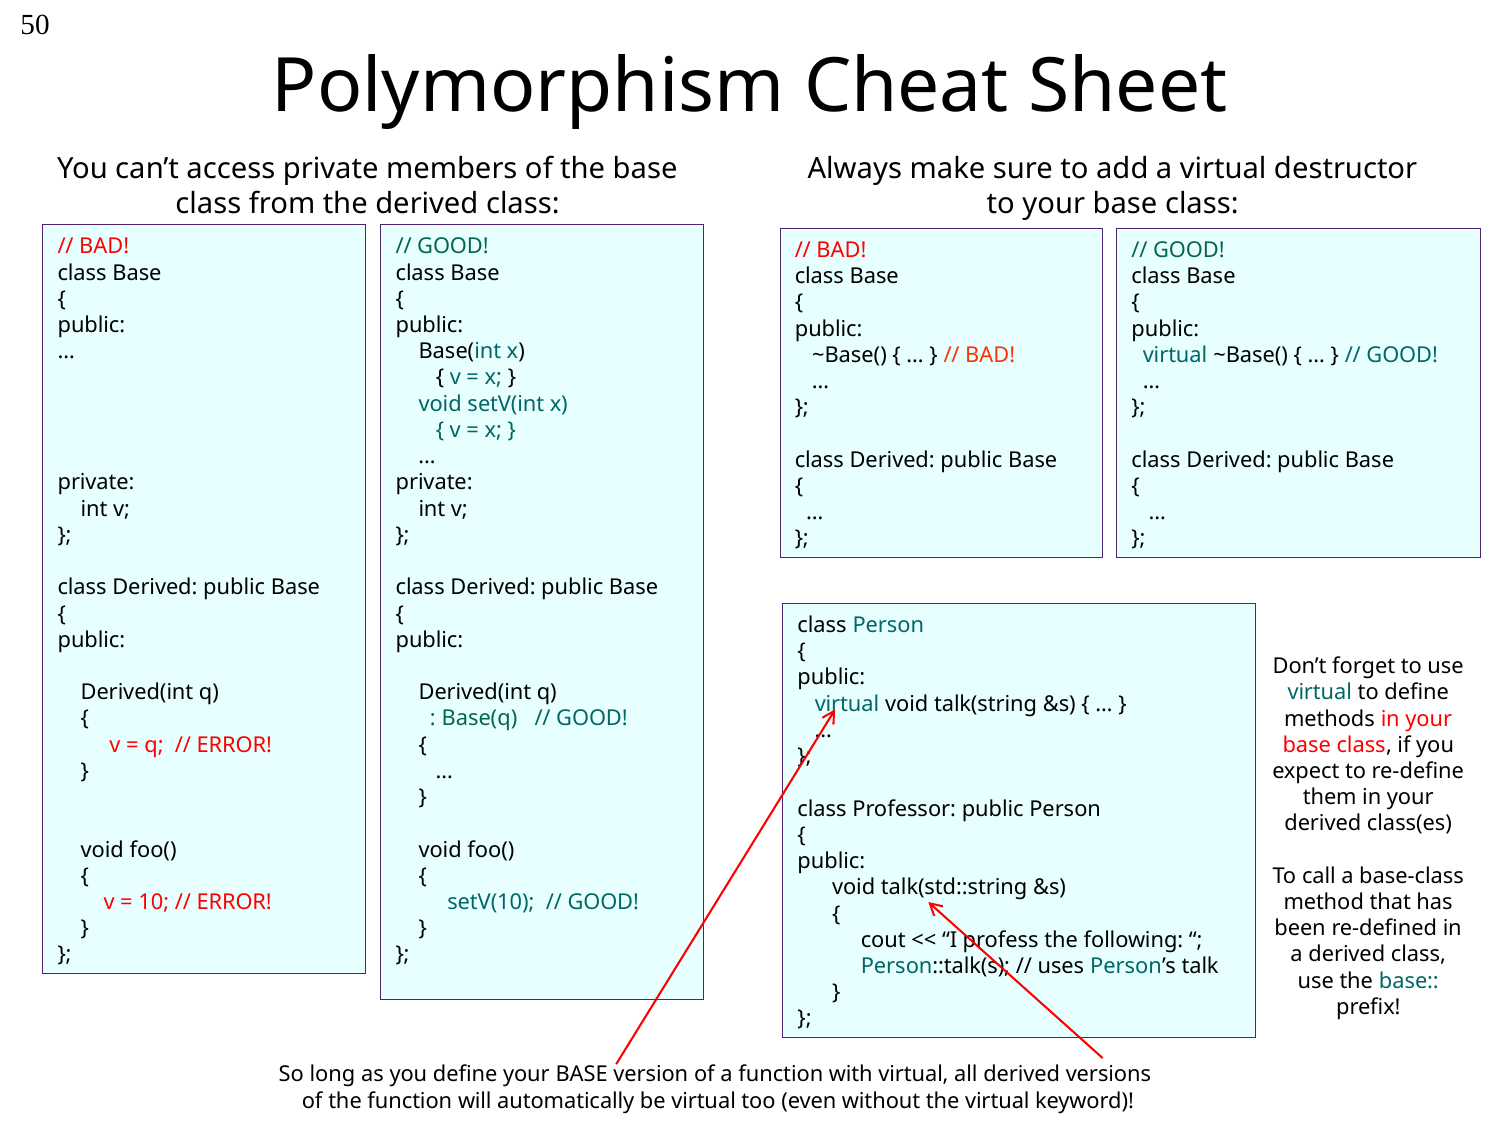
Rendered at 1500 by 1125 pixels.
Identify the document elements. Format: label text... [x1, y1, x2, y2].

text_box Always make sure to add a virtual destructor to your base class: [777, 142, 1449, 227]
text_box Don’t forget to use virtual to define methods in your base class, if you expect to re-define them in your derived class(es) To call a base-class method that has been re-defined in a derived class, use the base:: prefix! [1256, 644, 1481, 1027]
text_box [615, 709, 836, 1065]
text_box // BAD! class Base { public: ~Base() { … } // BAD! … }; class Derived: public Base { … }; [780, 228, 1103, 558]
text_box // GOOD! class Base { public: Base(int x) { v = x; } void setV(int x) { v = x; } … private: int v; }; class Derived: public Base { public: Derived(int q) : Base(q) // GOOD! { … } void foo() { setV(10); // GOOD! } }; [380, 224, 704, 1000]
text_box So long as you define your BASE version of a function with virtual, all derived versions of the function will automatically be virtual too (even without the virtual keyword)! [233, 1052, 1204, 1120]
text_box // GOOD! class Base { public: virtual ~Base() { … } // GOOD! … }; class Derived: public Base { … }; [1116, 228, 1481, 558]
text_box // BAD! class Base { public: … private: int v; }; class Derived: public Base { public: Derived(int q) { v = q; // ERROR! } void foo() { v = 10; // ERROR! } }; [42, 224, 366, 974]
slide_number 50 [0, 0, 65, 73]
title Polymorphism Cheat Sheet [112, 0, 1388, 175]
text_box You can’t access private members of the base class from the derived class: [32, 142, 704, 227]
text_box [928, 901, 1103, 1059]
text_box class Person { public: virtual void talk(string &s) { … } … }; class Professor: public Person { public: void talk(std::string &s) { cout << “I profess the following: “; Person::talk(s); // uses Person’s talk } }; [782, 603, 1256, 1038]
